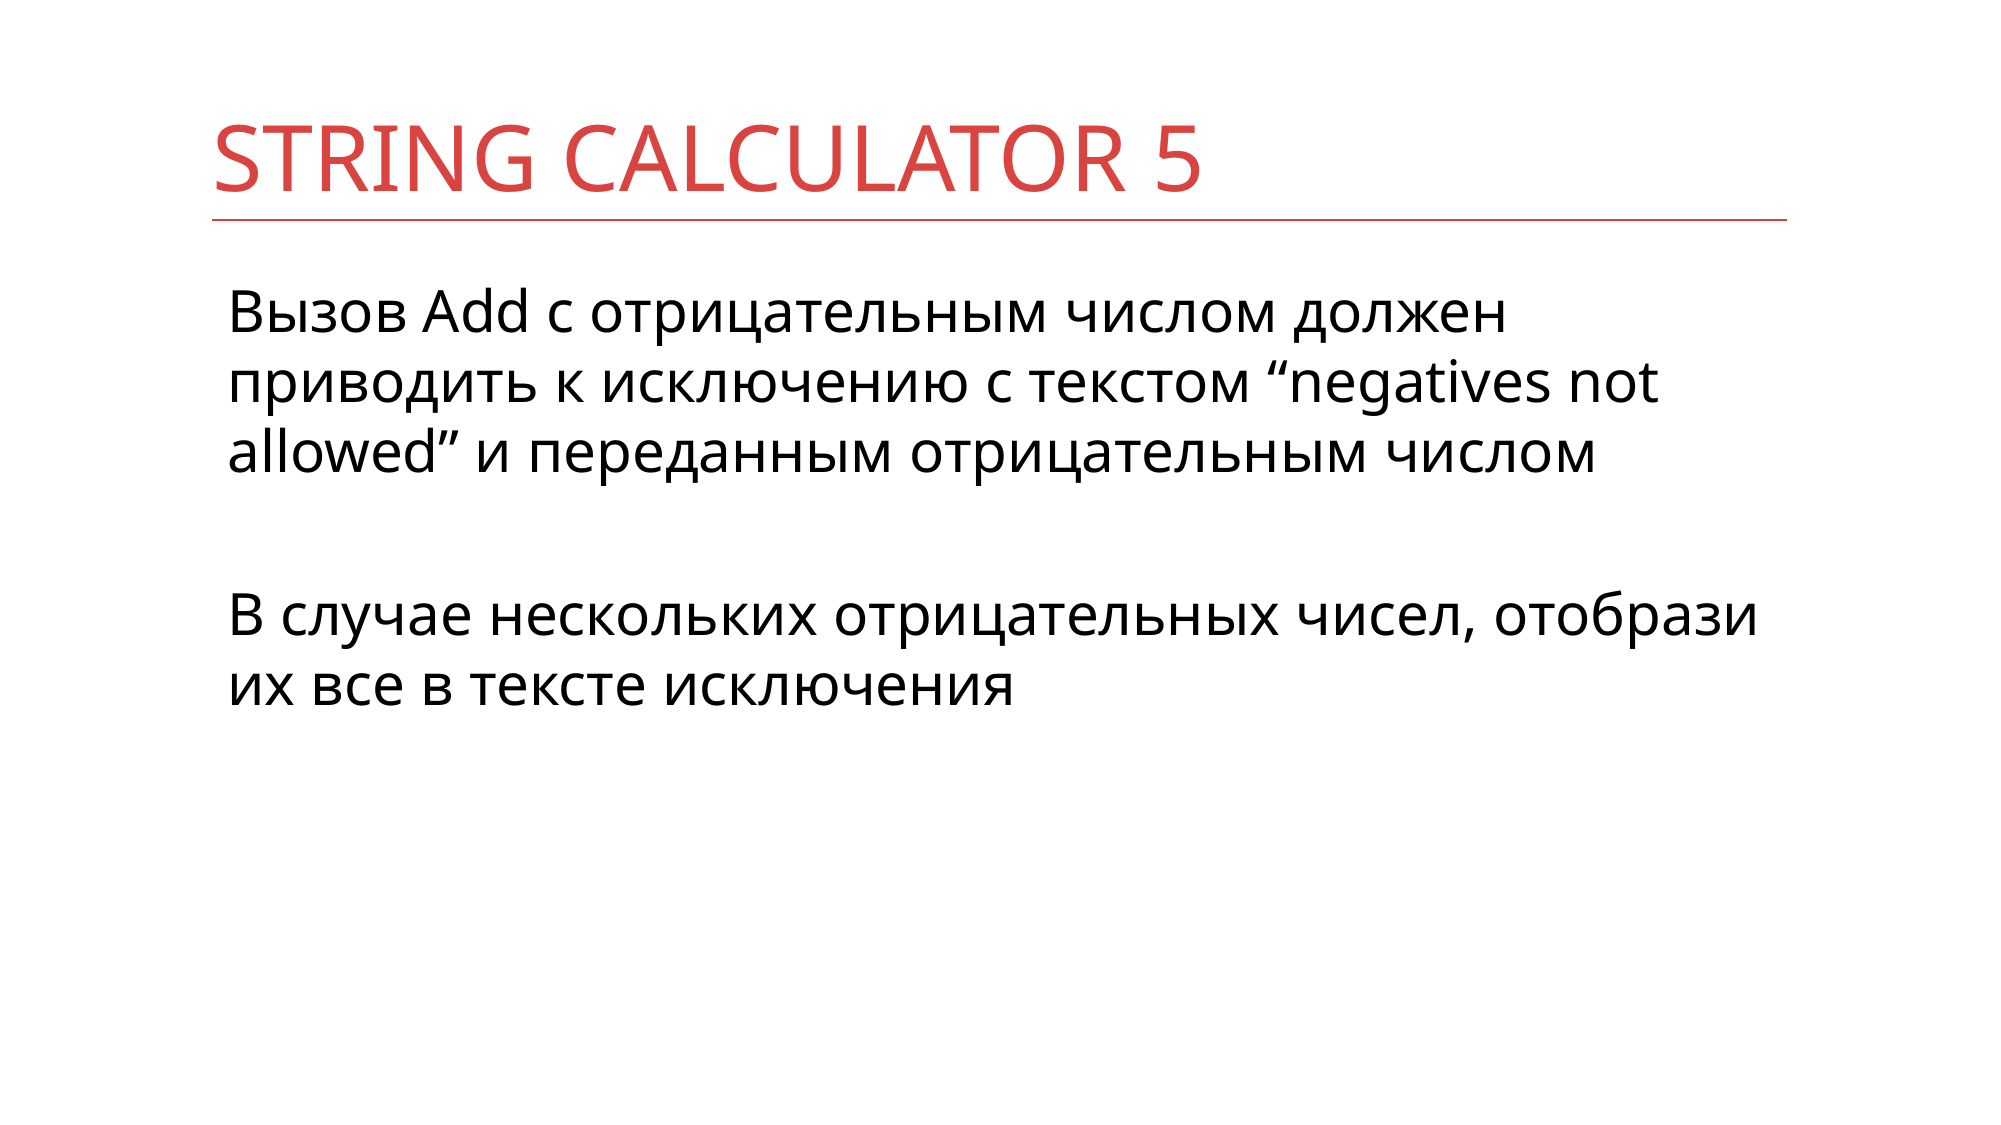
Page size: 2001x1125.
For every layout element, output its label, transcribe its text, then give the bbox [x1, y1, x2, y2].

title String Calculator 5 [212, 90, 1788, 220]
list Вызов Add с отрицательным числом должен приводить к исключению с текстом “negatives not allowed” и переданным отрицательным числом В случае нескольких отрицательных чисел, отобрази их все в тексте исключения [212, 267, 1788, 1035]
